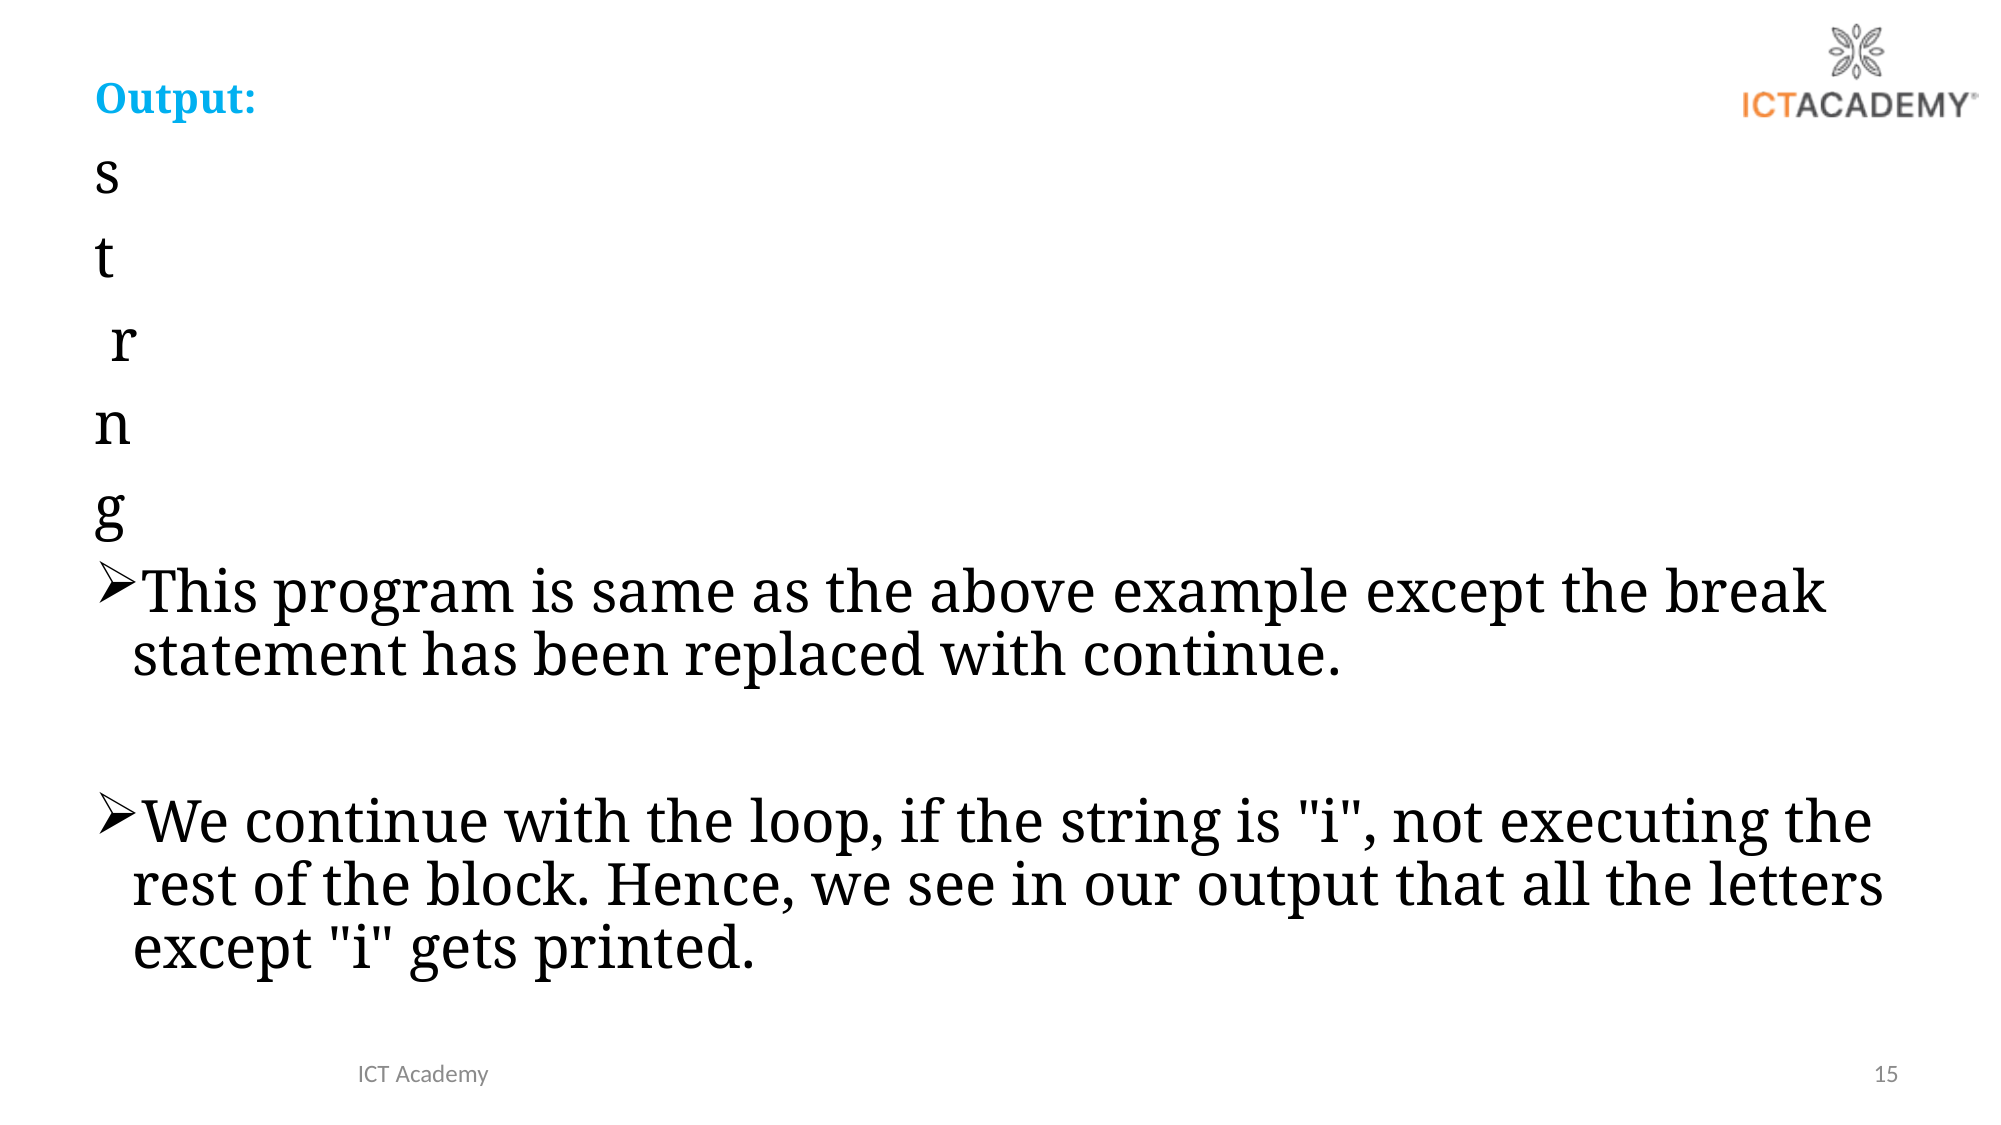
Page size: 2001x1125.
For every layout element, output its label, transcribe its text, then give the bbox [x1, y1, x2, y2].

picture [1743, 22, 1979, 120]
footer ICT Academy [85, 1042, 761, 1103]
slide_number 15 [1464, 1042, 1915, 1103]
list Output: s t r n g This program is same as the above example except the break statement has been replaced with continue. We continue with the loop, if the string is "i", not executing the rest of the block. Hence, we see in our output that all the letters except "i" gets printed. [79, 70, 1944, 1111]
